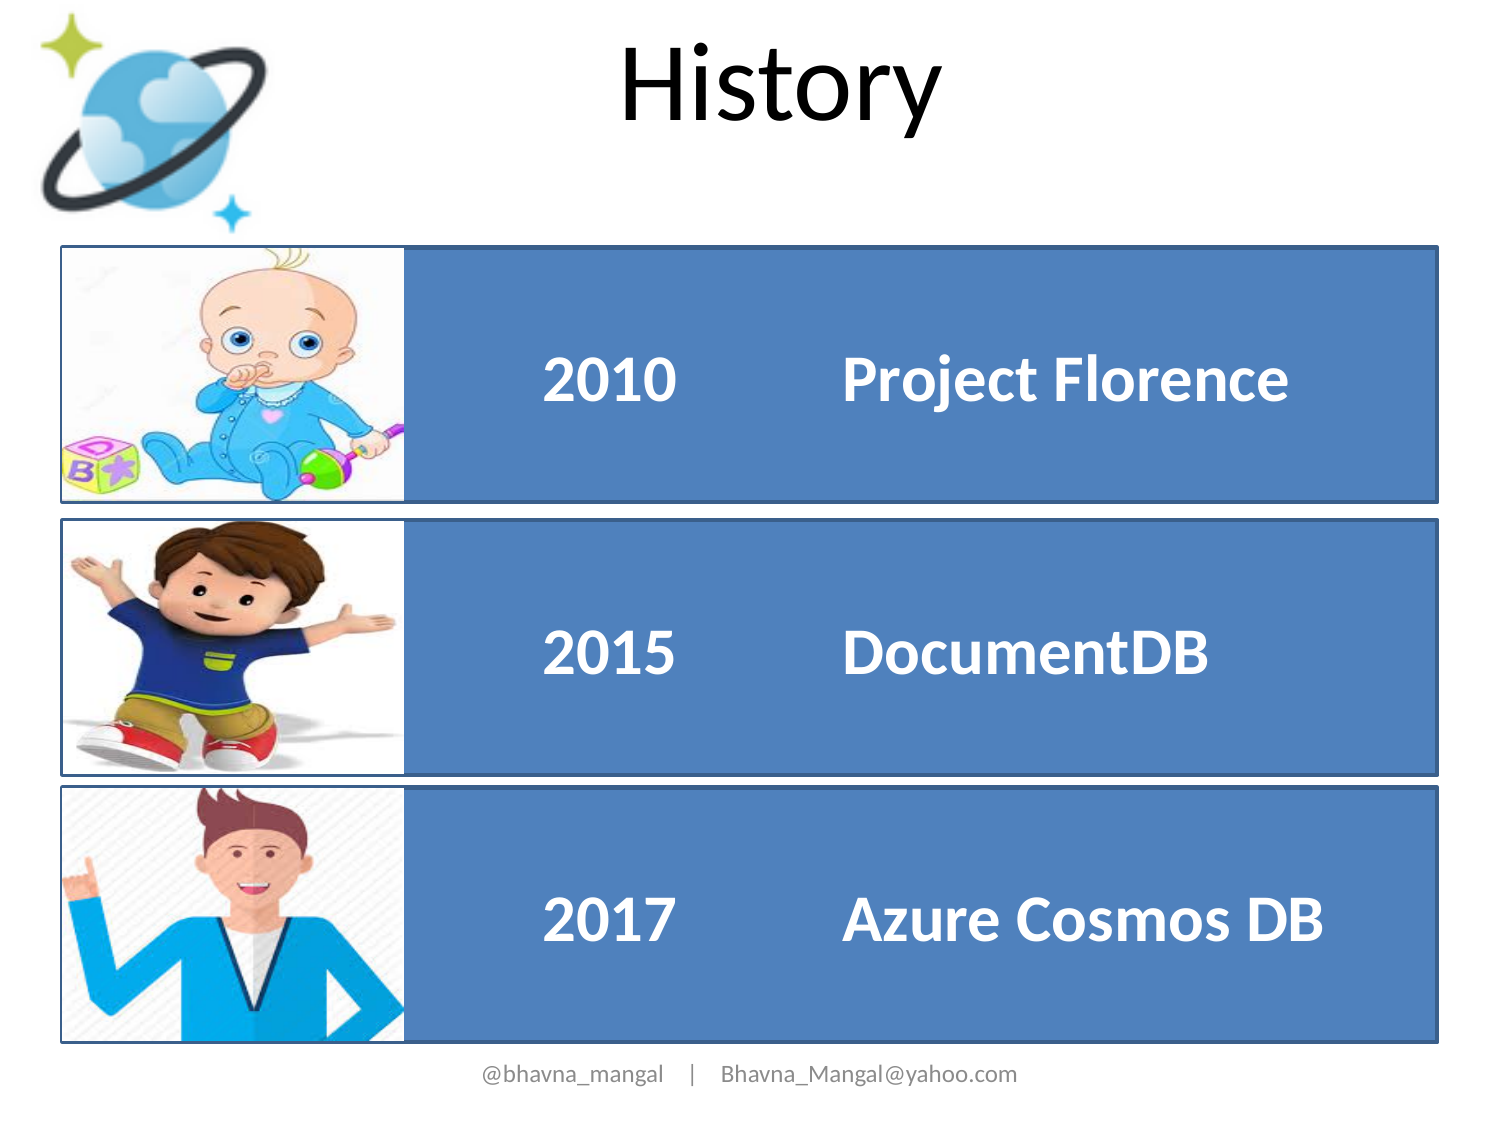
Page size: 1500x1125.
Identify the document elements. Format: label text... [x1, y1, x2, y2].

picture [2, 0, 291, 248]
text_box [62, 787, 1438, 1043]
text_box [62, 519, 1438, 776]
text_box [62, 247, 1438, 503]
list History [324, 0, 1238, 189]
footer @bhavna_mangal | Bhavna_Mangal@yahoo.com [0, 1042, 1500, 1103]
